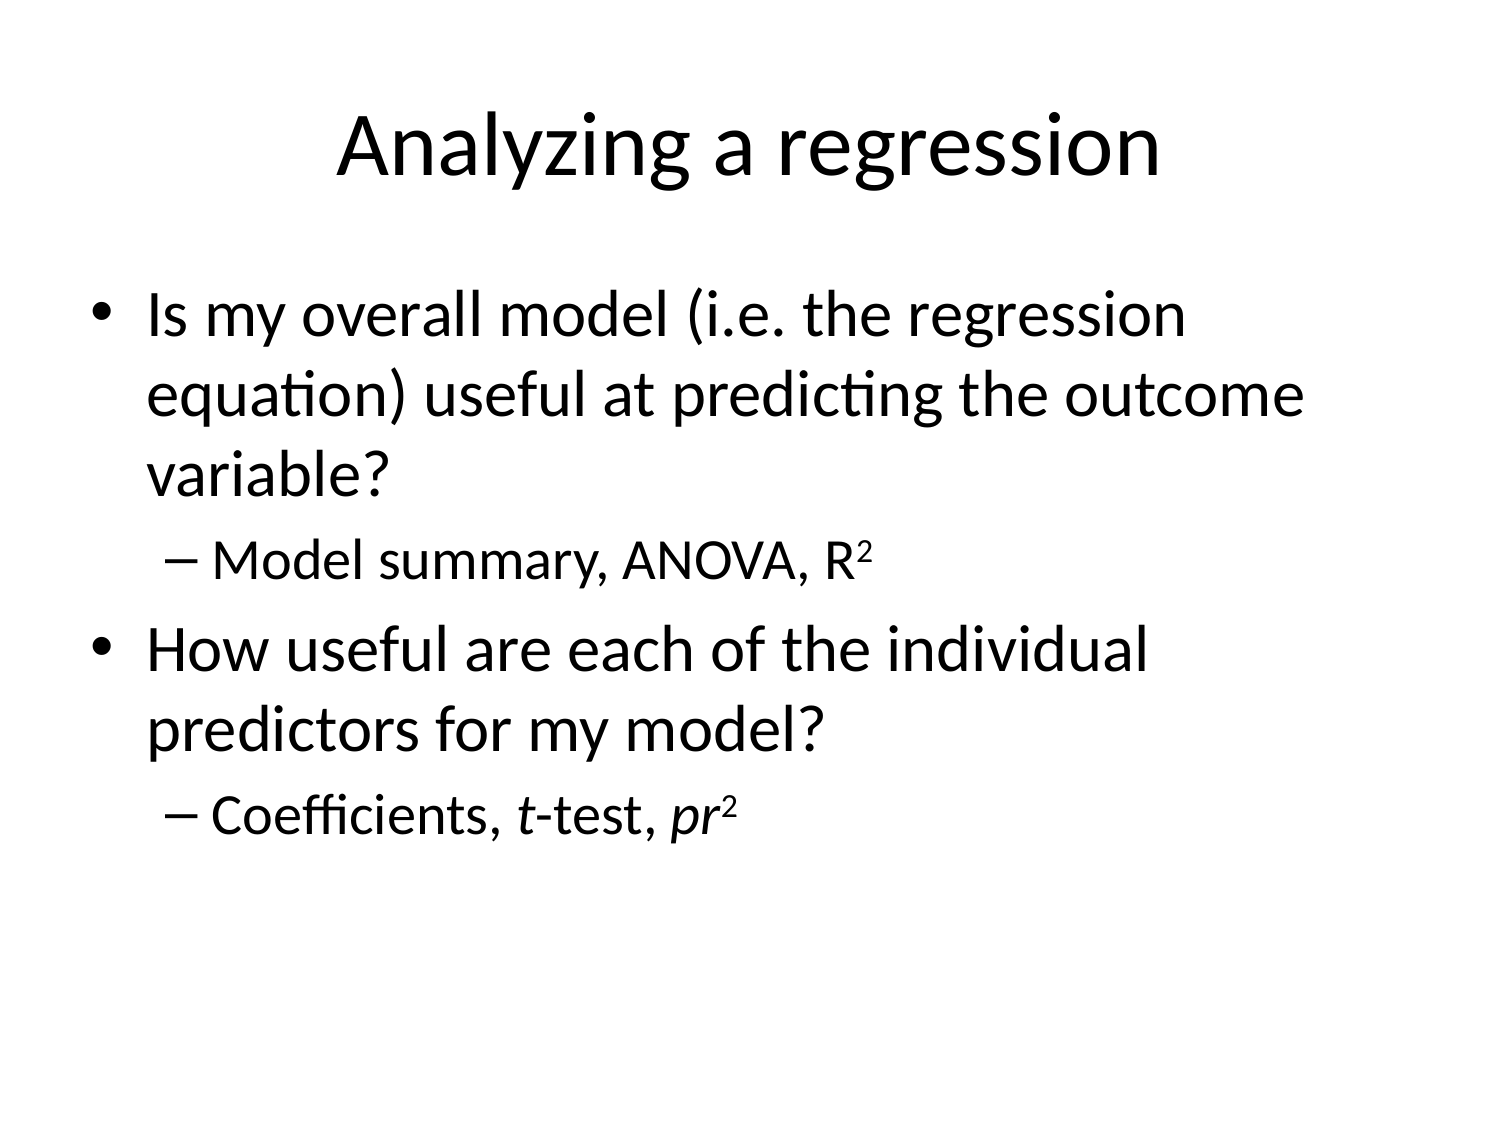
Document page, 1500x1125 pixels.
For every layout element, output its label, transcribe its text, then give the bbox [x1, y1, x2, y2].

list Is my overall model (i.e. the regression equation) useful at predicting the outcome variable? Model summary, ANOVA, R2 How useful are each of the individual predictors for my model? Coefficients, t-test, pr2 [75, 262, 1425, 1005]
title Analyzing a regression [75, 45, 1425, 233]
